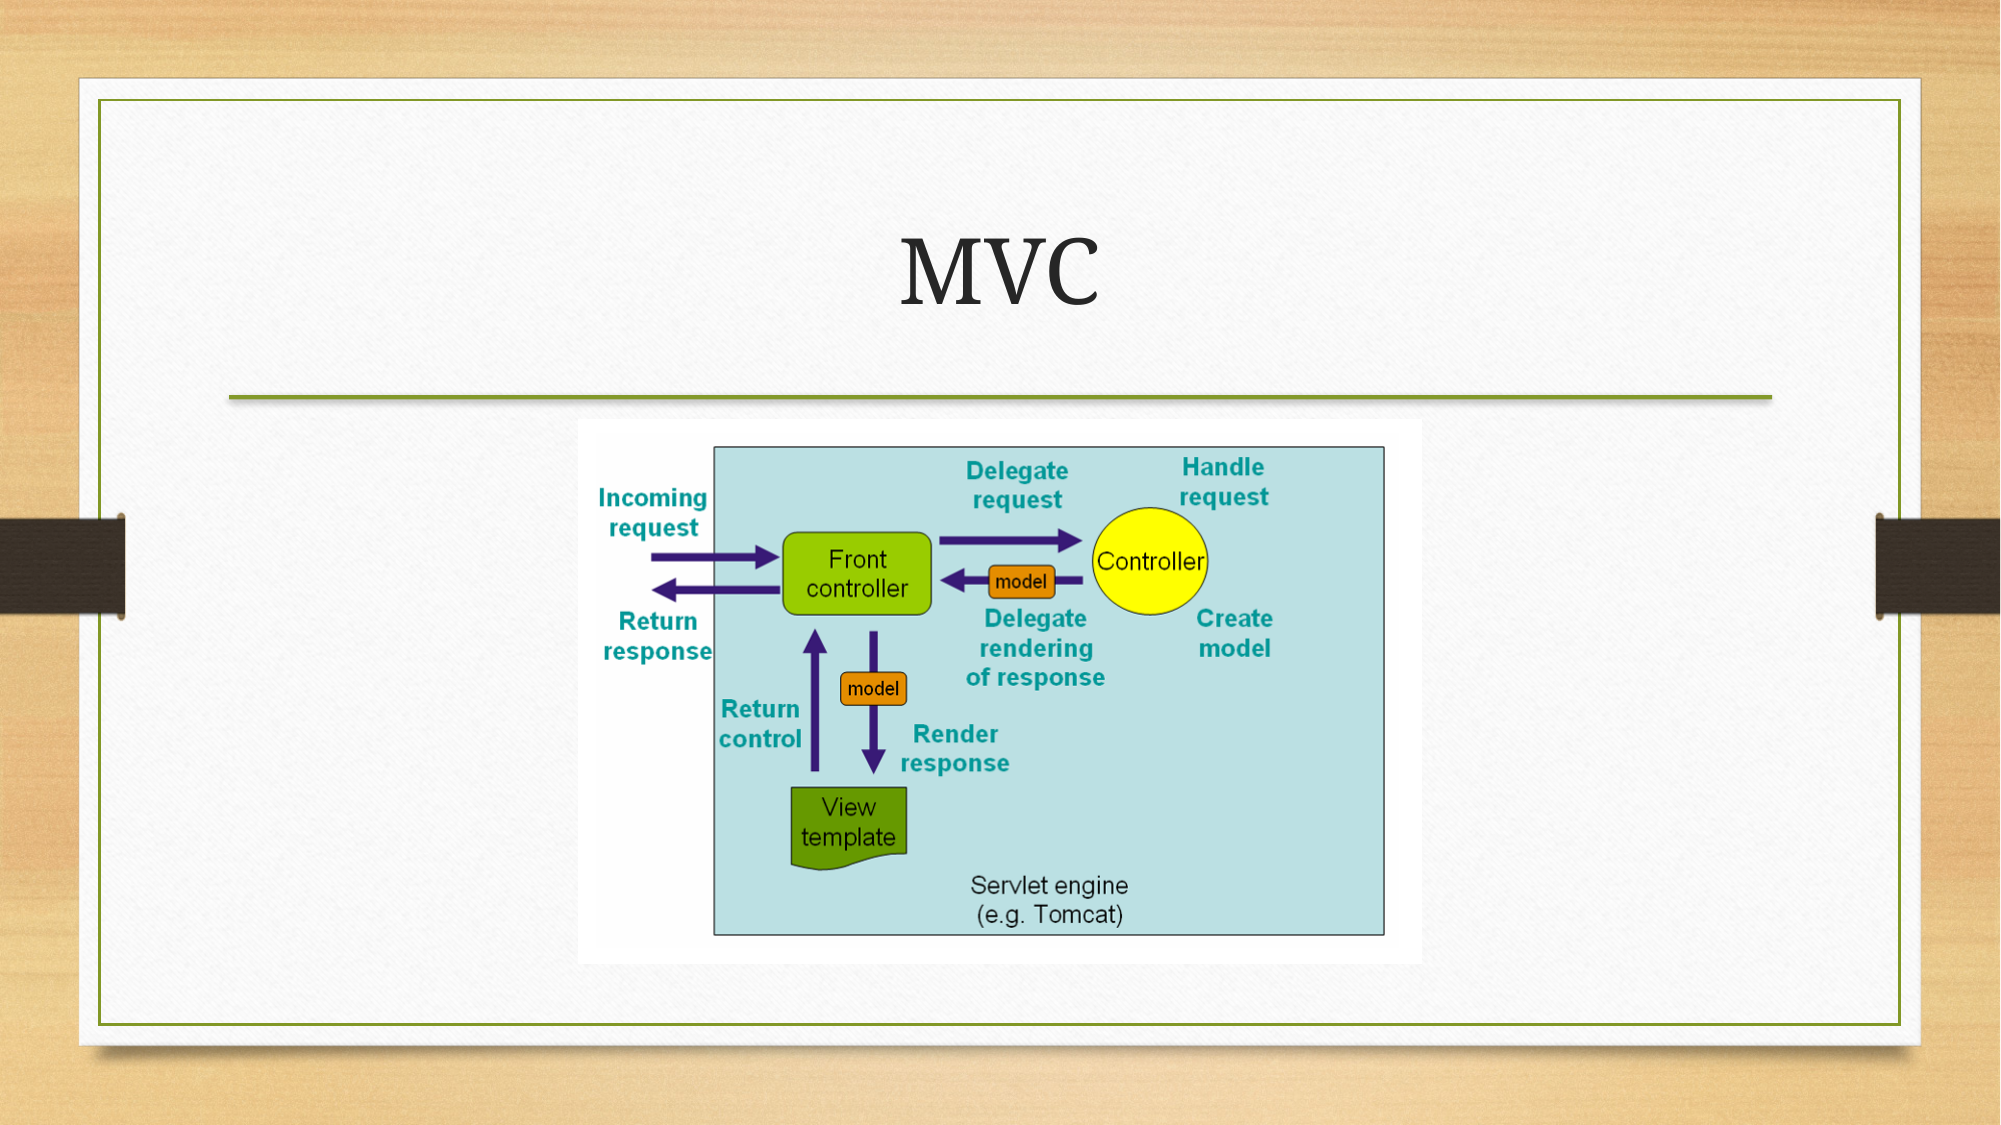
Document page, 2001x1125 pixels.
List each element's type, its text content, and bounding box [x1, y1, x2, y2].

text_box MVC [212, 161, 1788, 375]
picture [0, 0, 2001, 1125]
